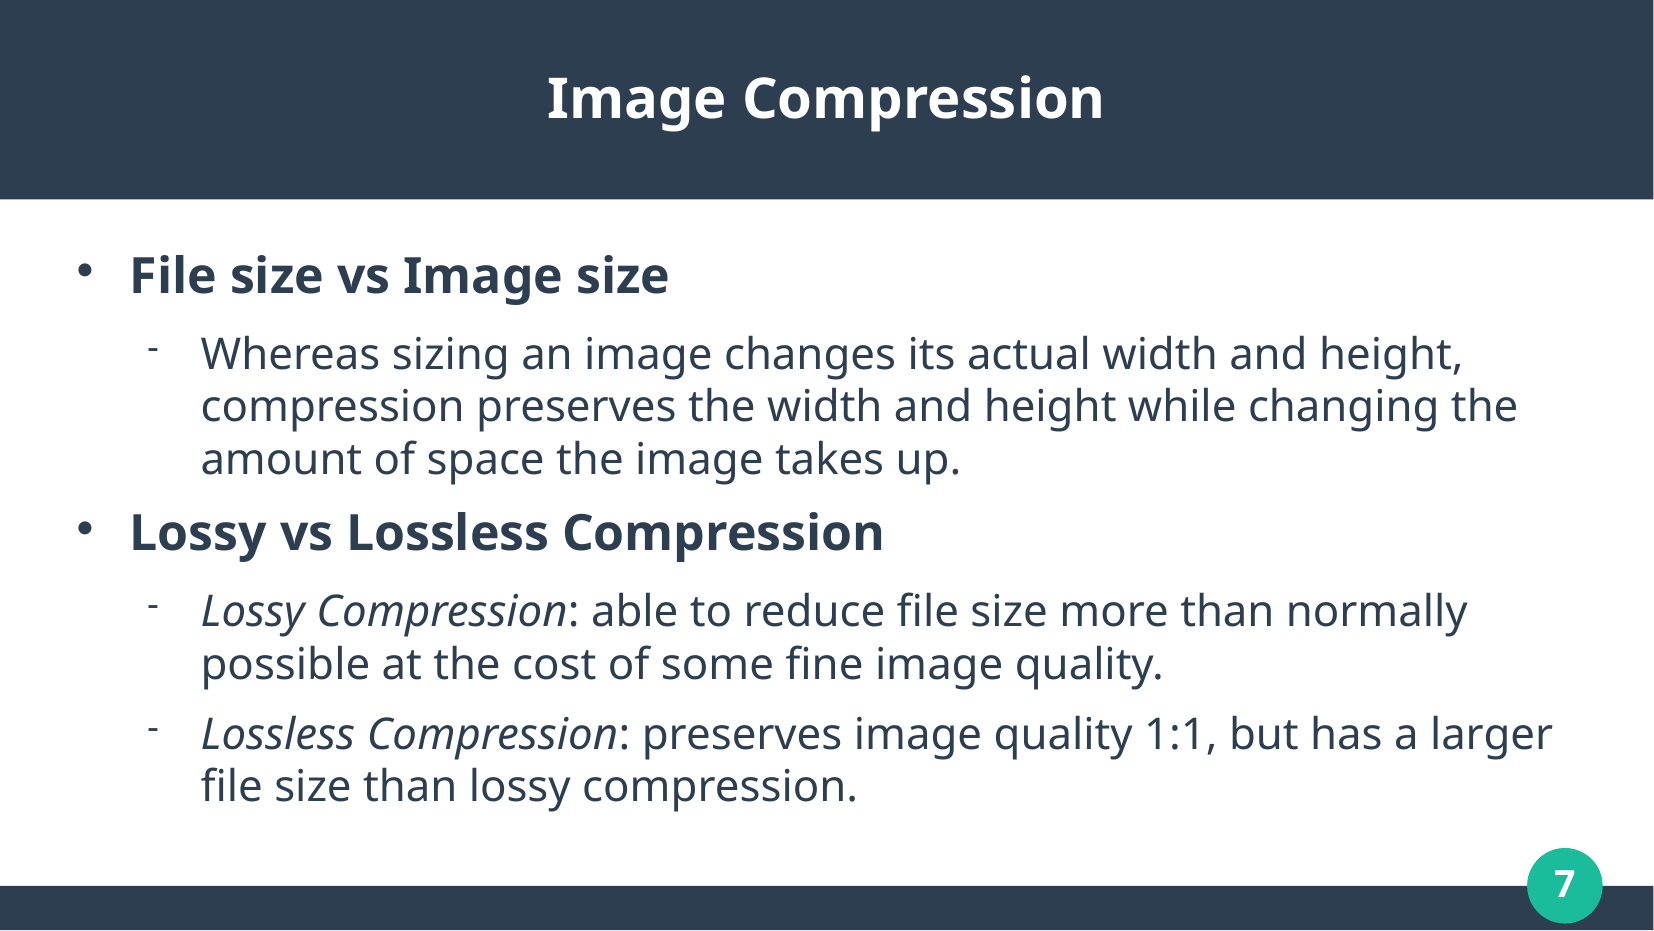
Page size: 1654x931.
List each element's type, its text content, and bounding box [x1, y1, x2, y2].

text_box Image Compression [58, 37, 1595, 155]
text_box File size vs Image size Whereas sizing an image changes its actual width and height, compression preserves the width and height while changing the amount of space the image takes up. Lossy vs Lossless Compression Lossy Compression: able to reduce file size more than normally possible at the cost of some fine image quality. Lossless Compression: preserves image quality 1:1, but has a larger file size than lossy compression. [58, 243, 1595, 864]
